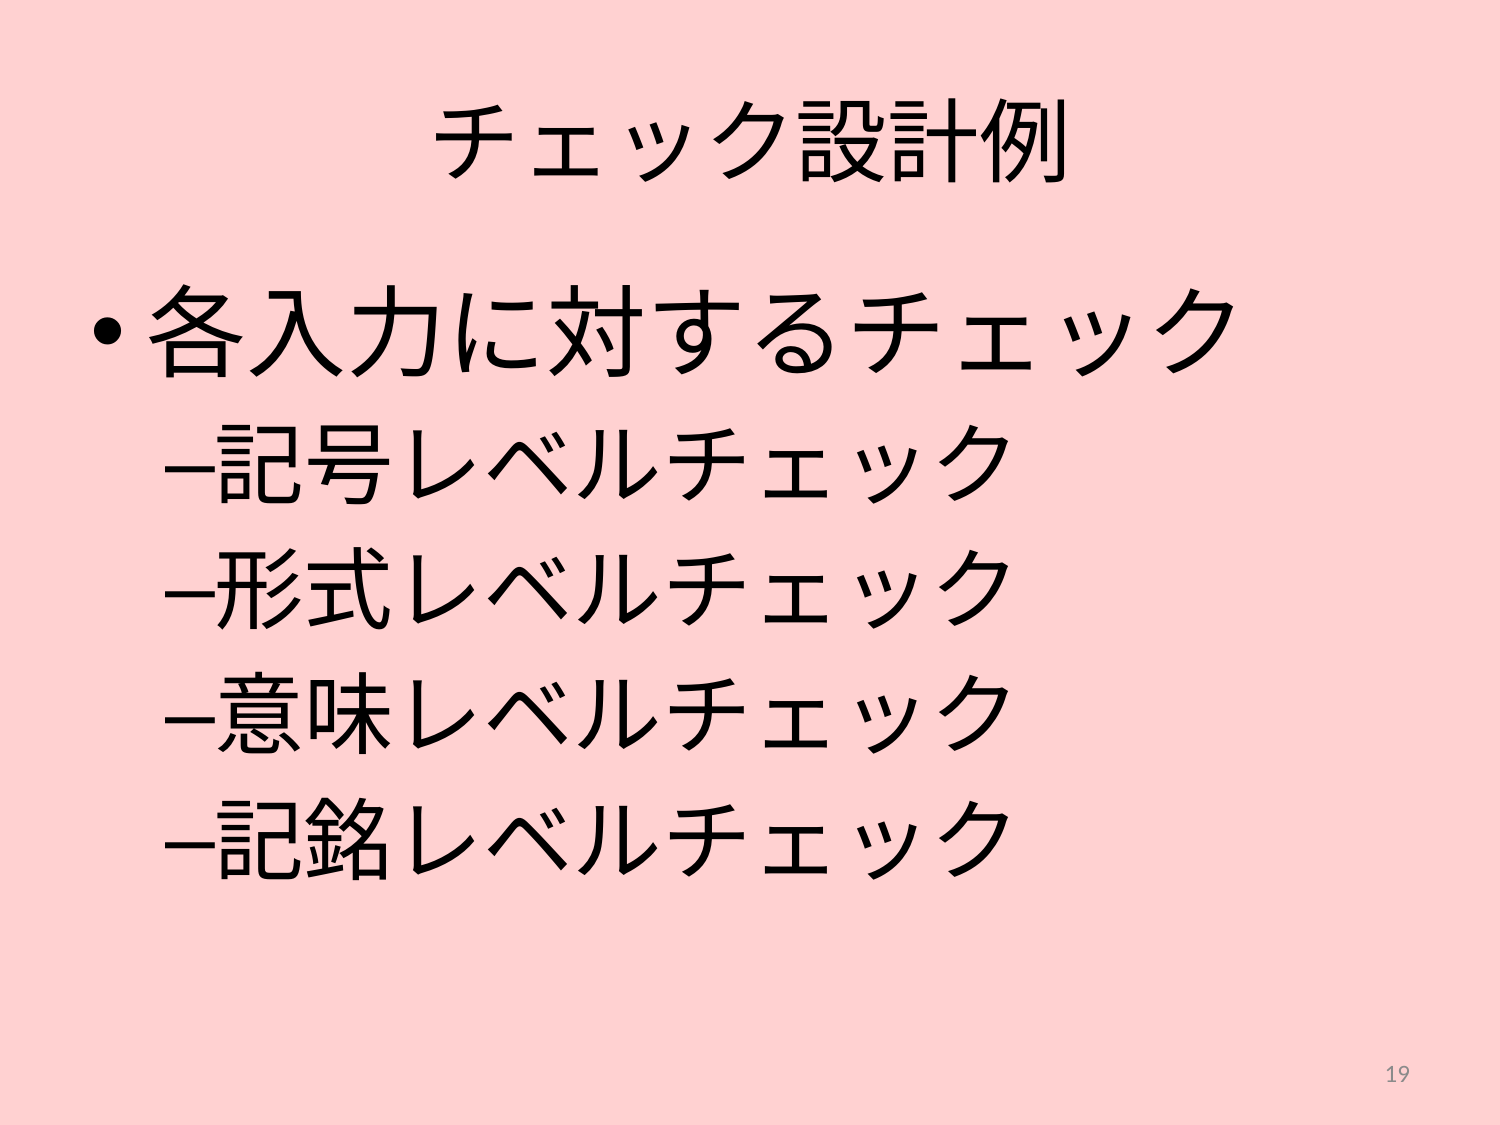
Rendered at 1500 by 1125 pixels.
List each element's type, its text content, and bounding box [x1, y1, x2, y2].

title チェック設計例 [75, 45, 1425, 233]
slide_number 19 [1074, 1042, 1425, 1103]
list 各入力に対するチェック 記号レベルチェック 形式レベルチェック 意味レベルチェック 記銘レベルチェック [75, 262, 1425, 1005]
